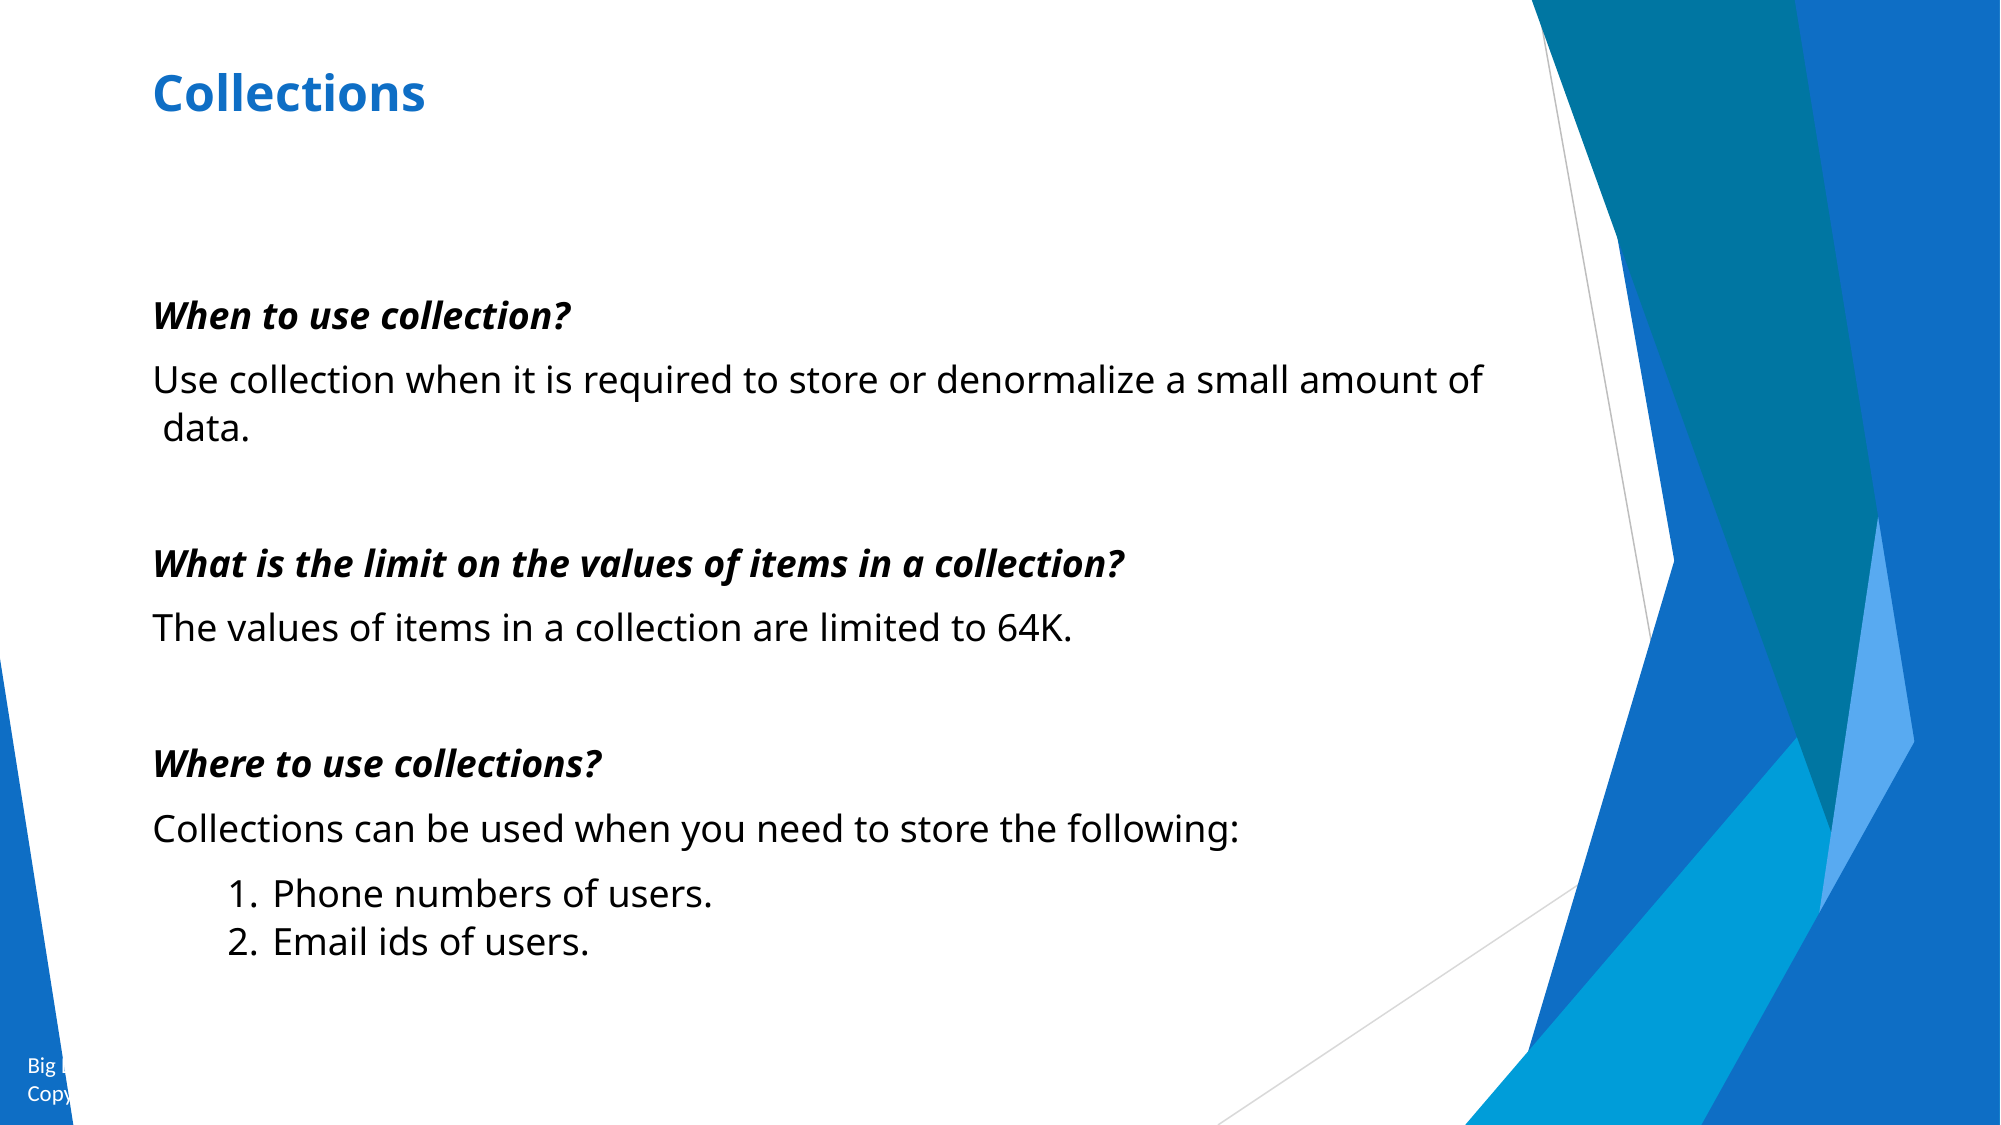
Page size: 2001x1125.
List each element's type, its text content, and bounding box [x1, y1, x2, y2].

text_box Collections [82, 61, 1918, 249]
text_box When to use collection? Use collection when it is required to store or denormalize a small amount of data. What is the limit on the values of items in a collection? The values of items in a collection are limited to 64K. Where to use collections? Collections can be used when you need to store the following: Phone numbers of users. Email ids of users. [150, 291, 1487, 958]
text_box Big Data and Analytics by Seema Acharya and Subhashini Chellappan Copyright 2015, WILEY INDIA PVT. LTD. [25, 1054, 667, 1125]
